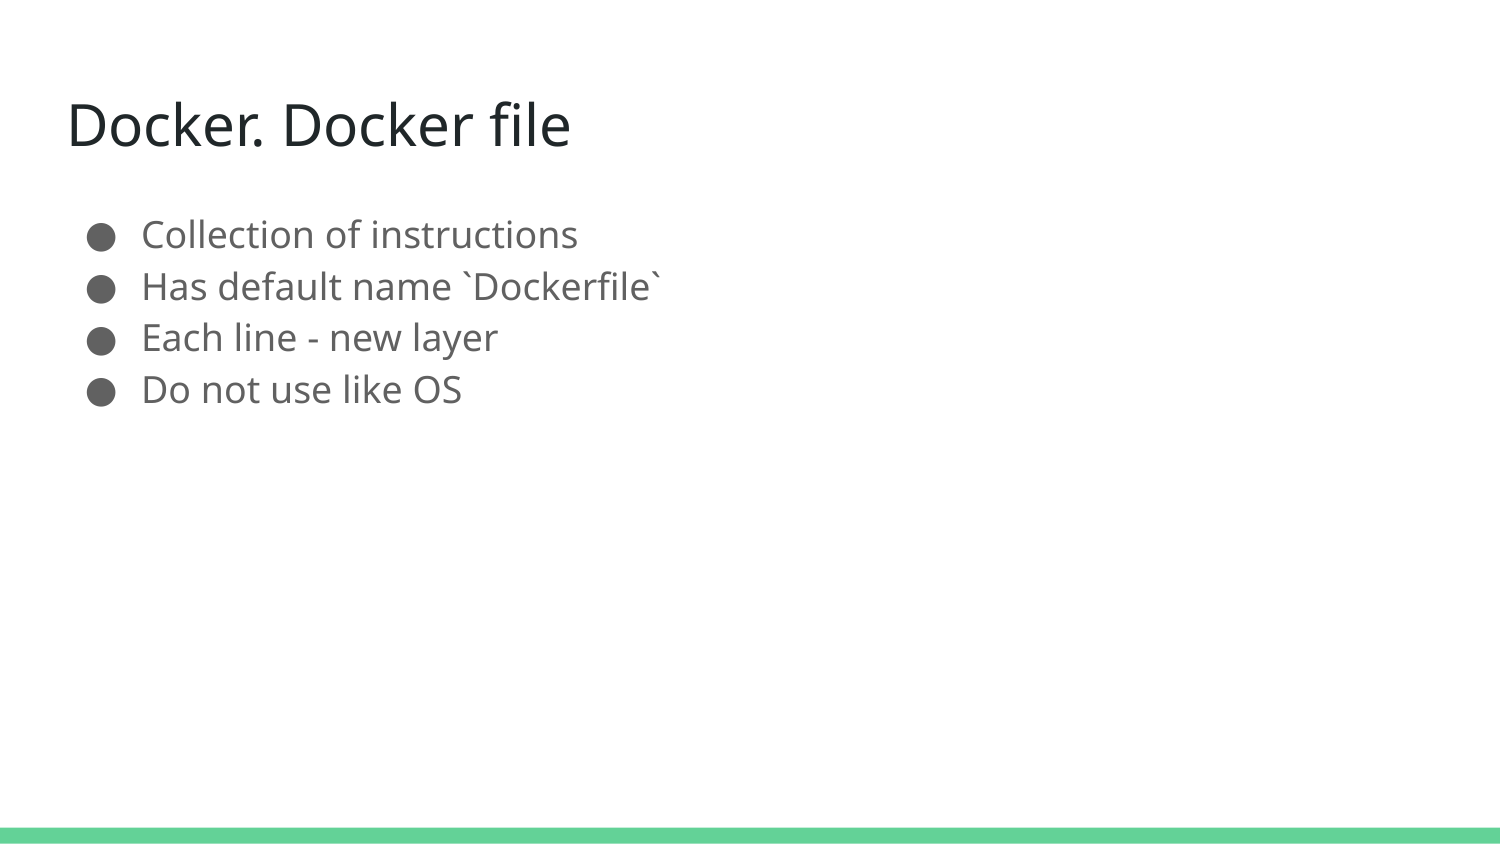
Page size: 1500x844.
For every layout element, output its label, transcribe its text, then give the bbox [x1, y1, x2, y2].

list Collection of instructions Has default name `Dockerfile` Each line - new layer Do not use like OS [51, 189, 1449, 750]
title Docker. Docker file [51, 72, 1449, 167]
